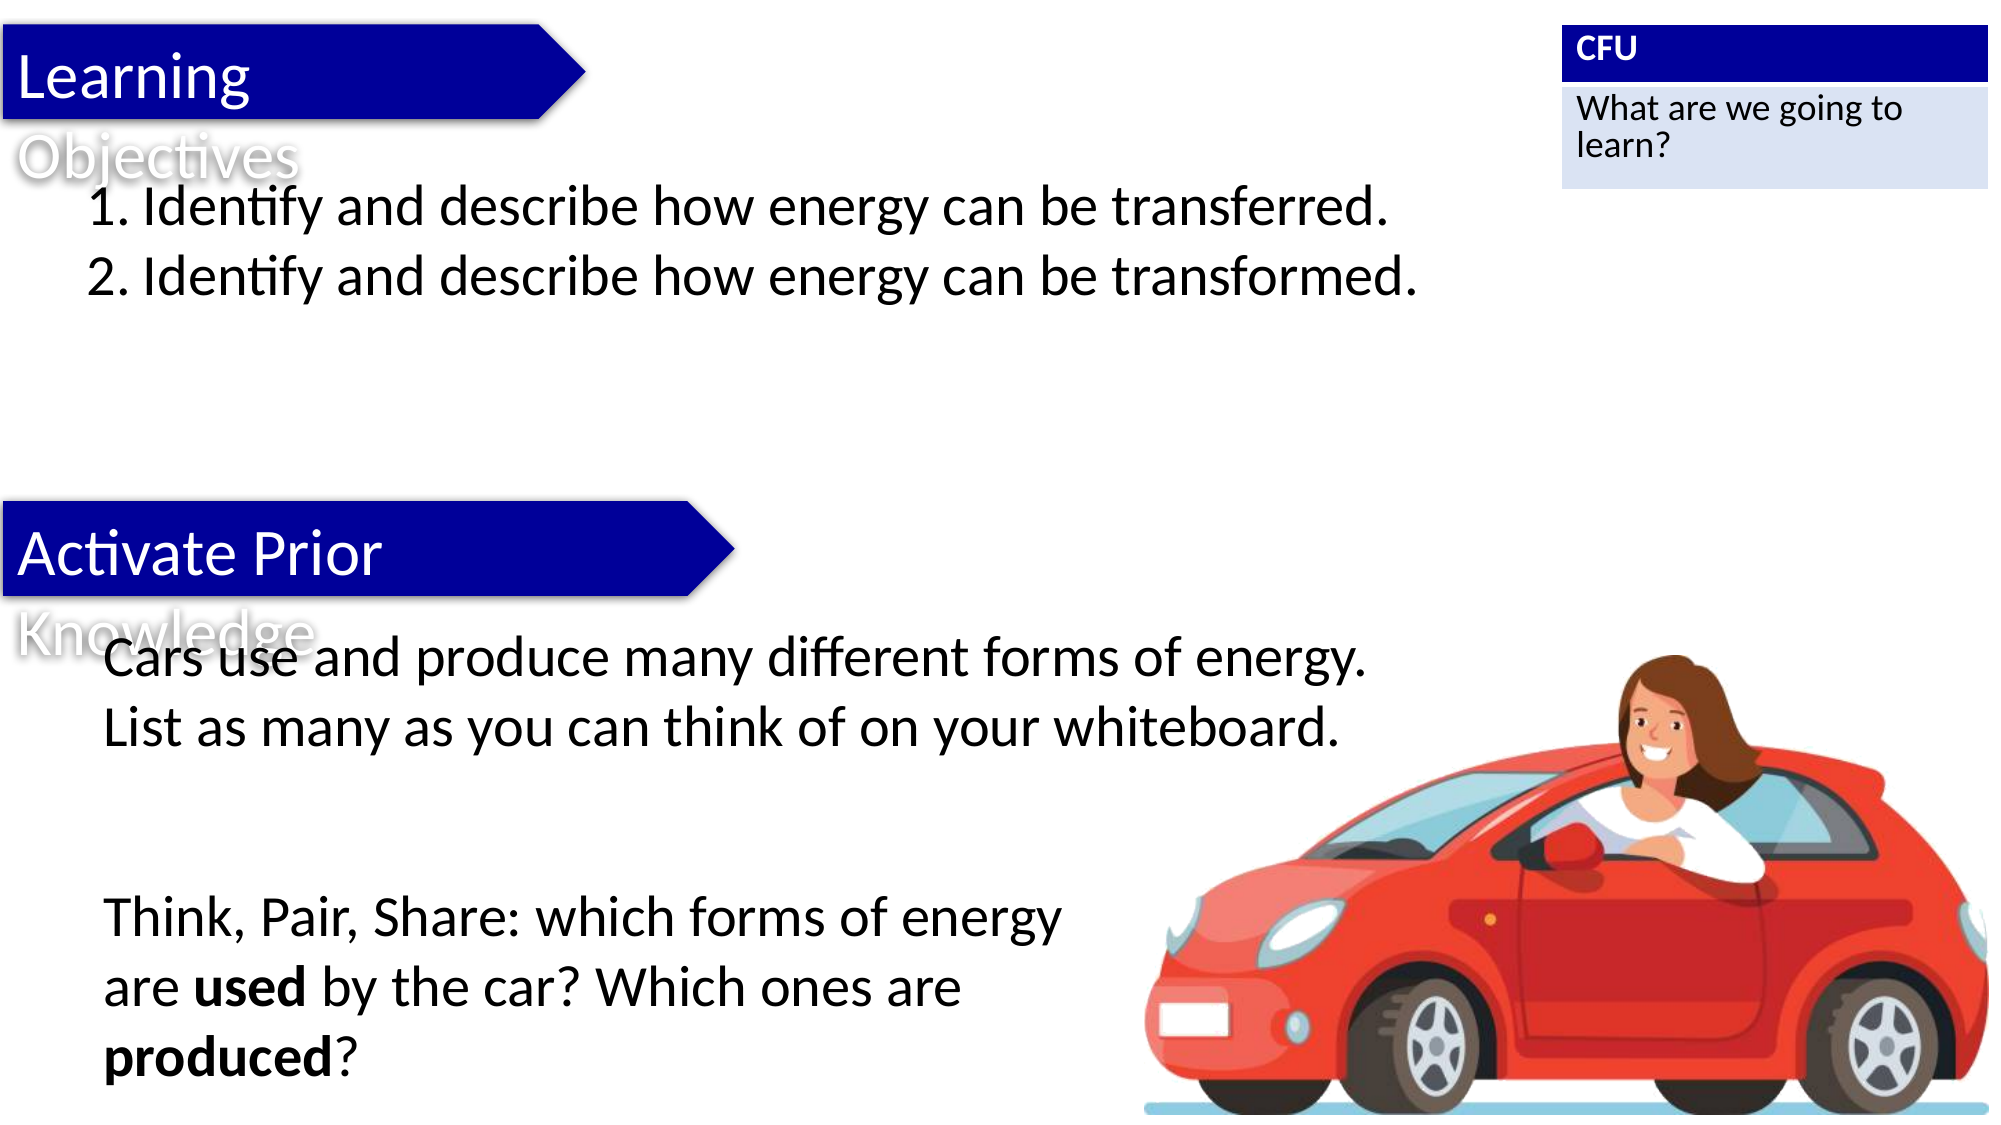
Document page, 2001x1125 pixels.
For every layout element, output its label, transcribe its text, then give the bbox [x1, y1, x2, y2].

text_box Activate Prior Knowledge [3, 501, 735, 596]
text_box Cars use and produce many different forms of energy. List as many as you can think of on your whiteboard. Think, Pair, Share: which forms of energy are used by the car? Which ones are produced? [88, 611, 1417, 1096]
table_header CFU [1562, 25, 1988, 82]
picture [1143, 655, 1989, 1115]
table_cell What are we going to learn? [1562, 87, 1988, 189]
text_box Identify and describe how energy can be transferred. Identify and describe how energy can be transformed. [71, 159, 1605, 315]
text_box Learning Objectives [3, 24, 586, 119]
